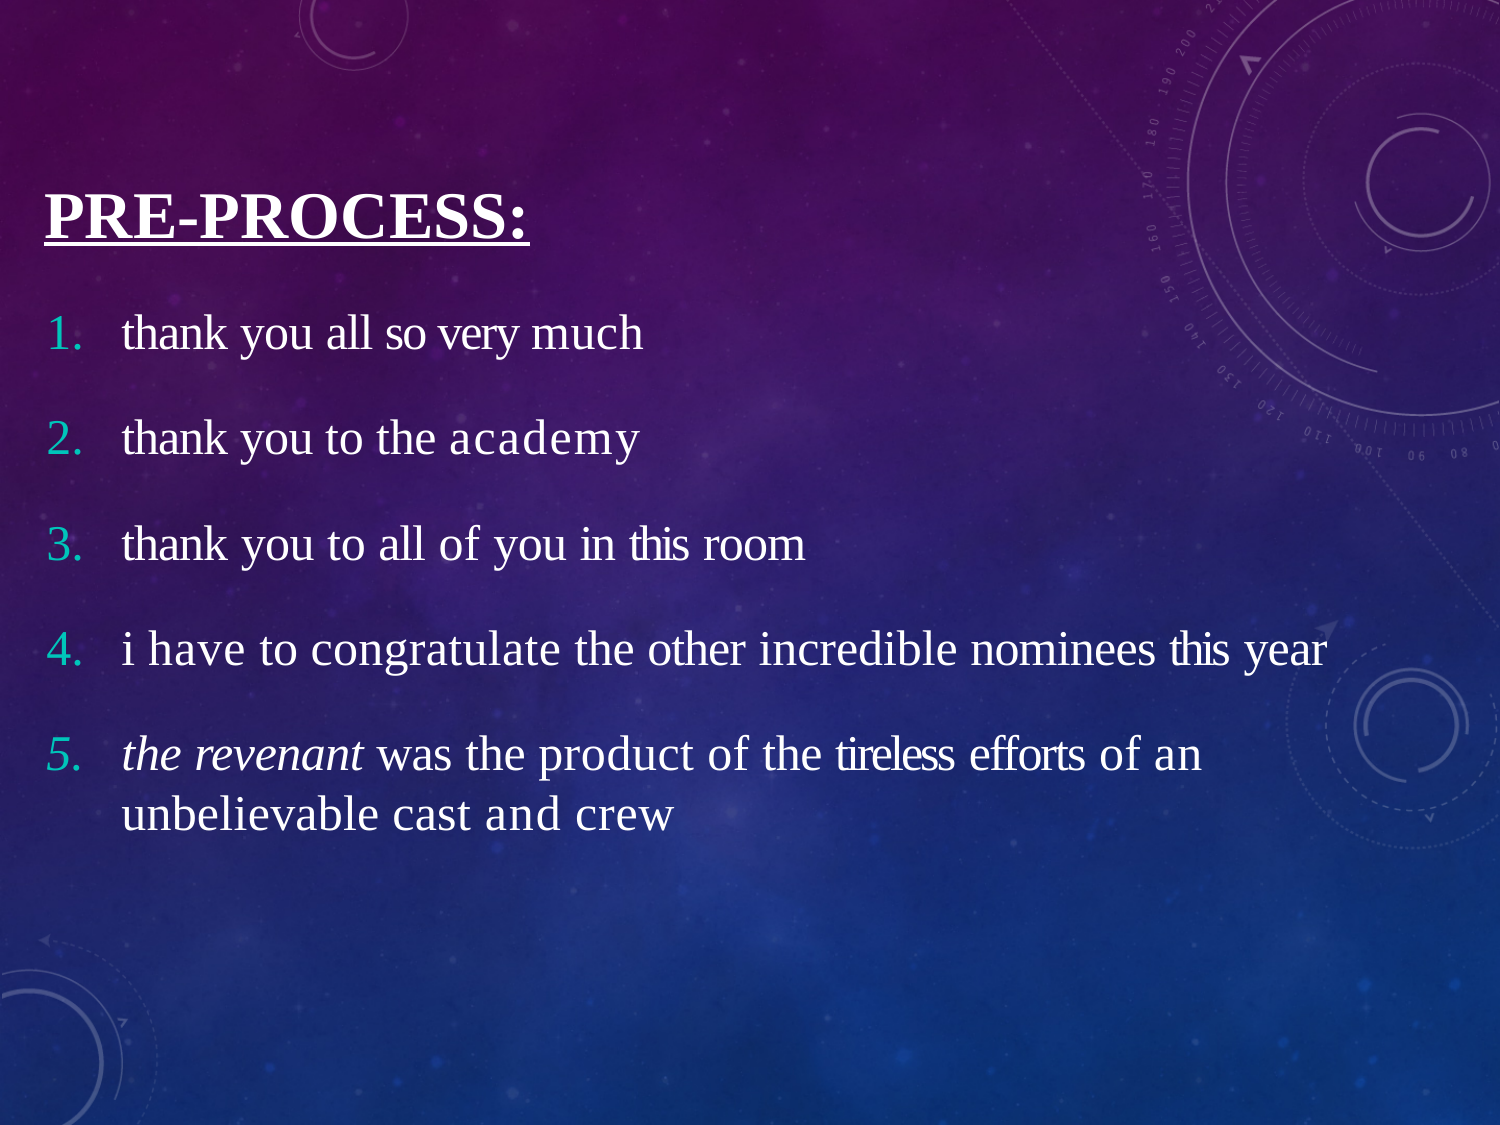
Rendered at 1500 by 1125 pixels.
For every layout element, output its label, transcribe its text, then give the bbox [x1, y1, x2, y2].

picture [0, 0, 1500, 1125]
list PRE-PROCESS: thank you all so very much thank you to the academy thank you to all of you in this room i have to congratulate the other incredible nominees this year the revenant was the product of the tireless efforts of an unbelievable cast and crew [29, 30, 1483, 1083]
